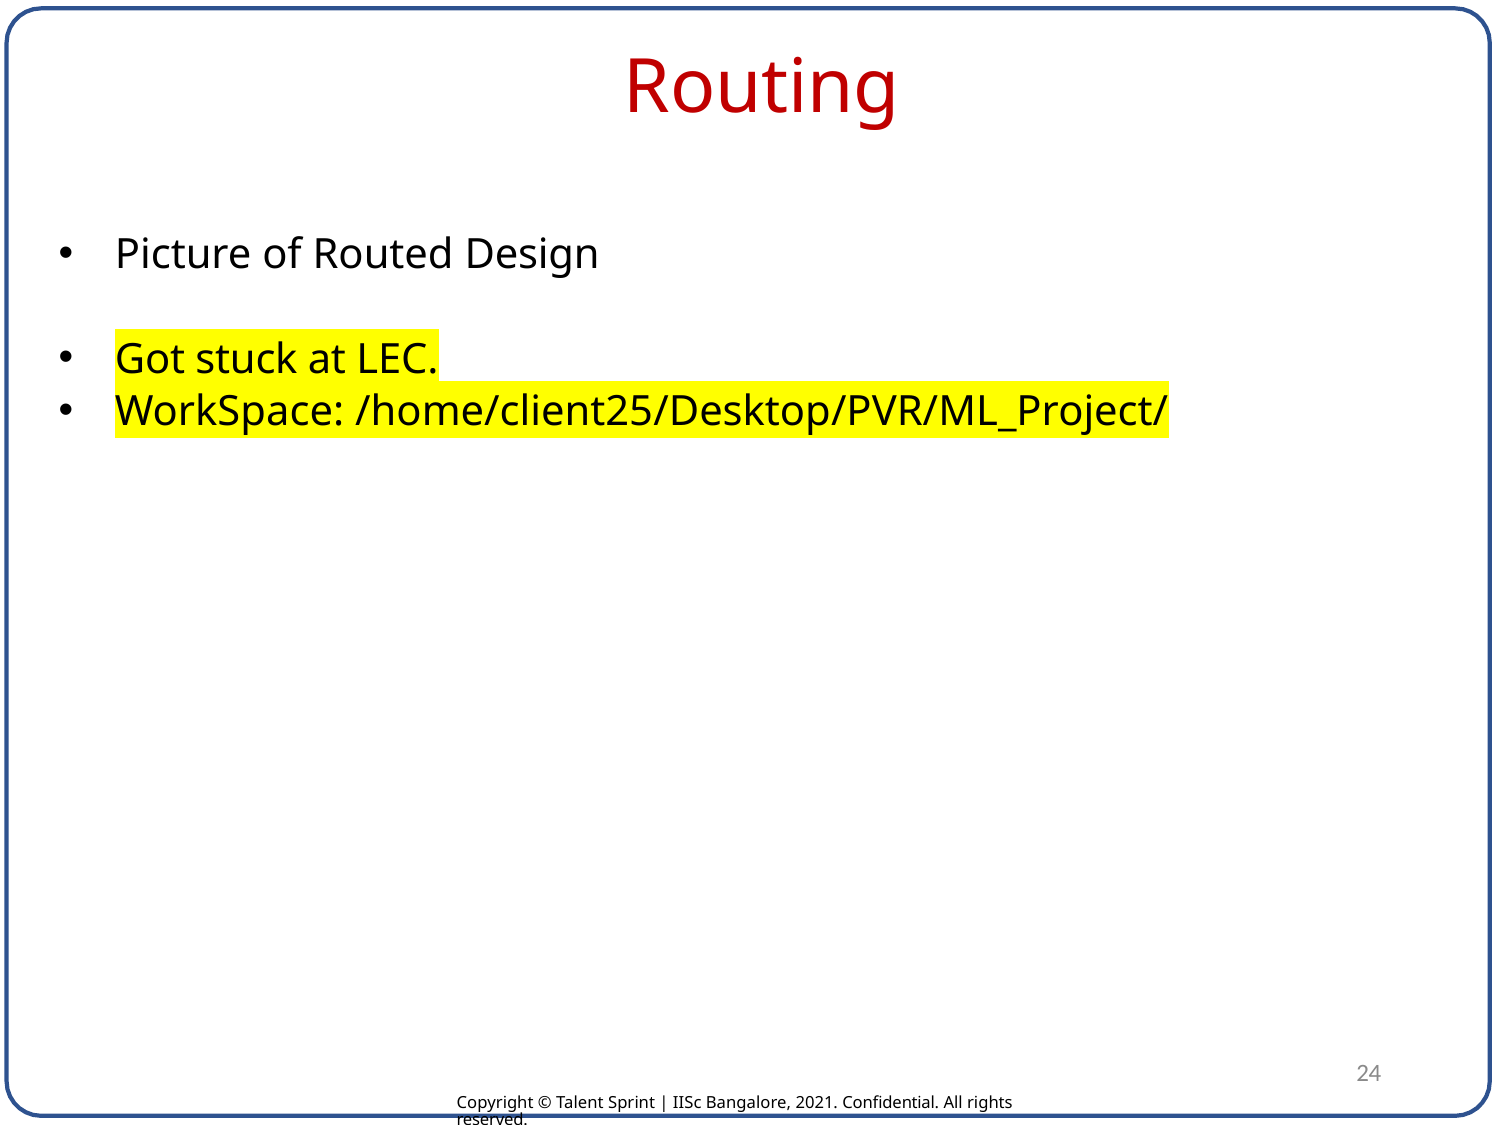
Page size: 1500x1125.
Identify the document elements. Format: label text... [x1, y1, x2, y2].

footer Copyright © Talent Sprint | IISc Bangalore, 2021. Confidential. All rights reserved. [454, 1093, 1021, 1125]
text_box Picture of Routed Design Got stuck at LEC. WorkSpace: /home/client25/Desktop/PVR/ML_Project/ [56, 224, 1214, 486]
title Routing [171, 35, 1329, 225]
slide_number 24 [1350, 1060, 1391, 1125]
